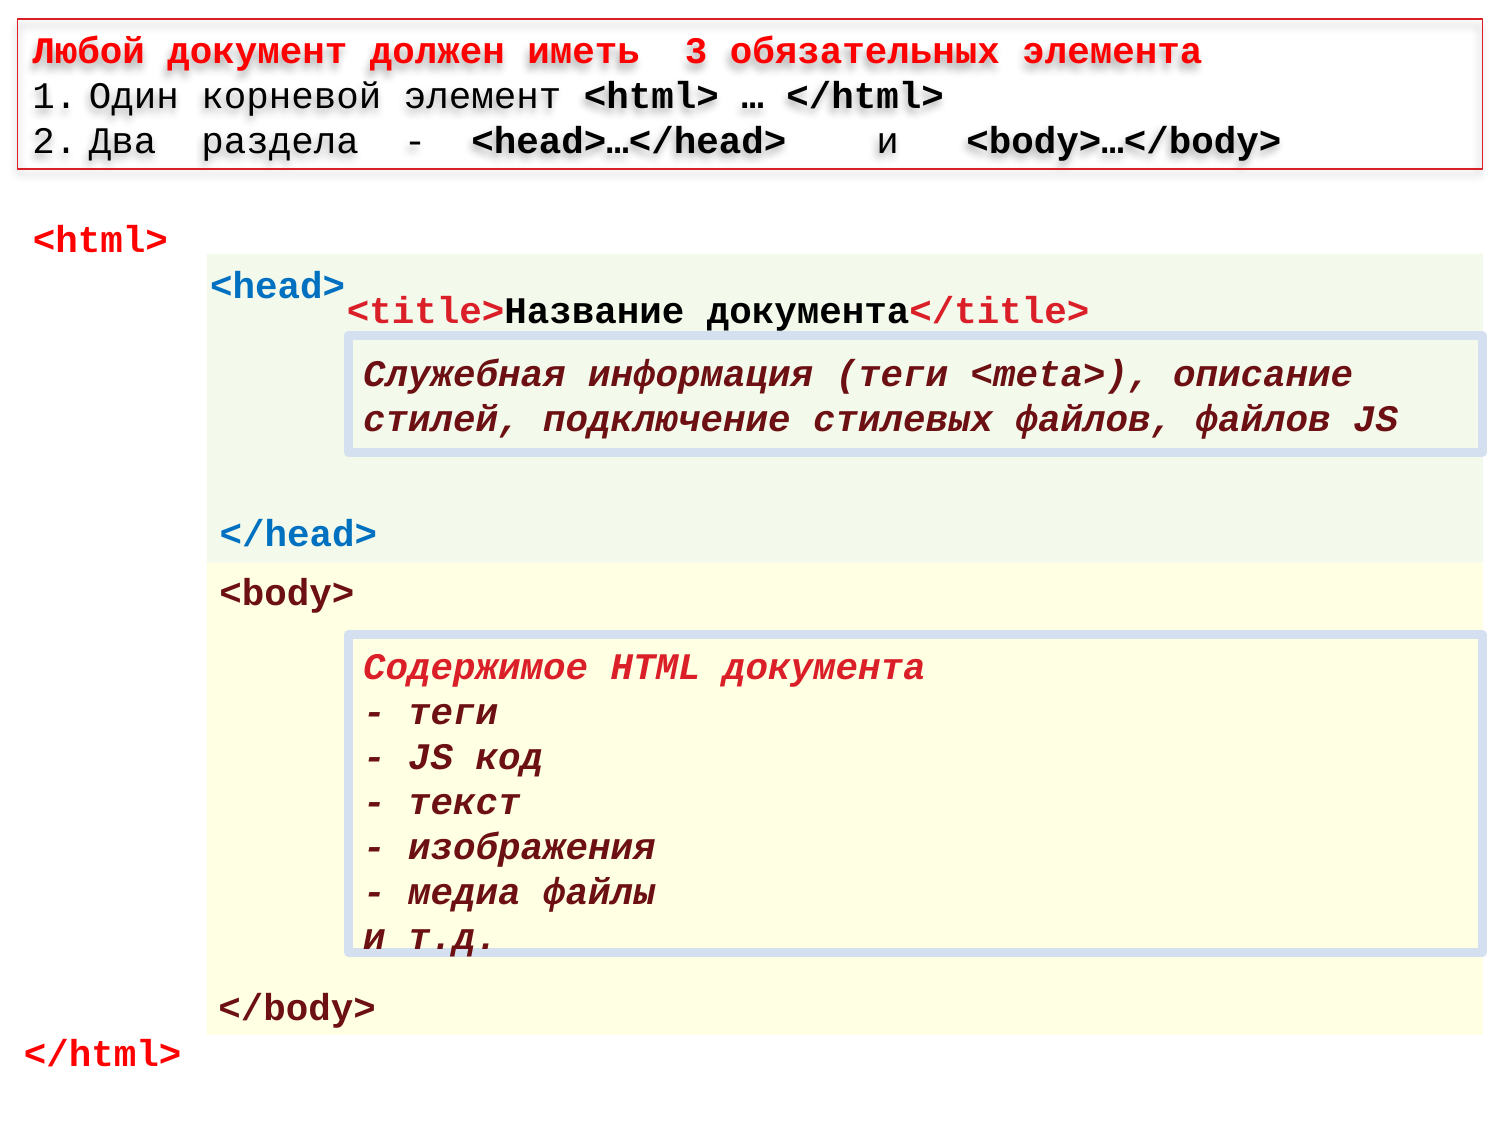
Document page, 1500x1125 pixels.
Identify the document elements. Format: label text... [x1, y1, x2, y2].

text_box Любой документ должен иметь 3 обязательных элемента Один корневой элемент <html> … </html> Два раздела - <head>…</head> и <body>…</body> [17, 18, 1483, 170]
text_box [5, 207, 1483, 1083]
